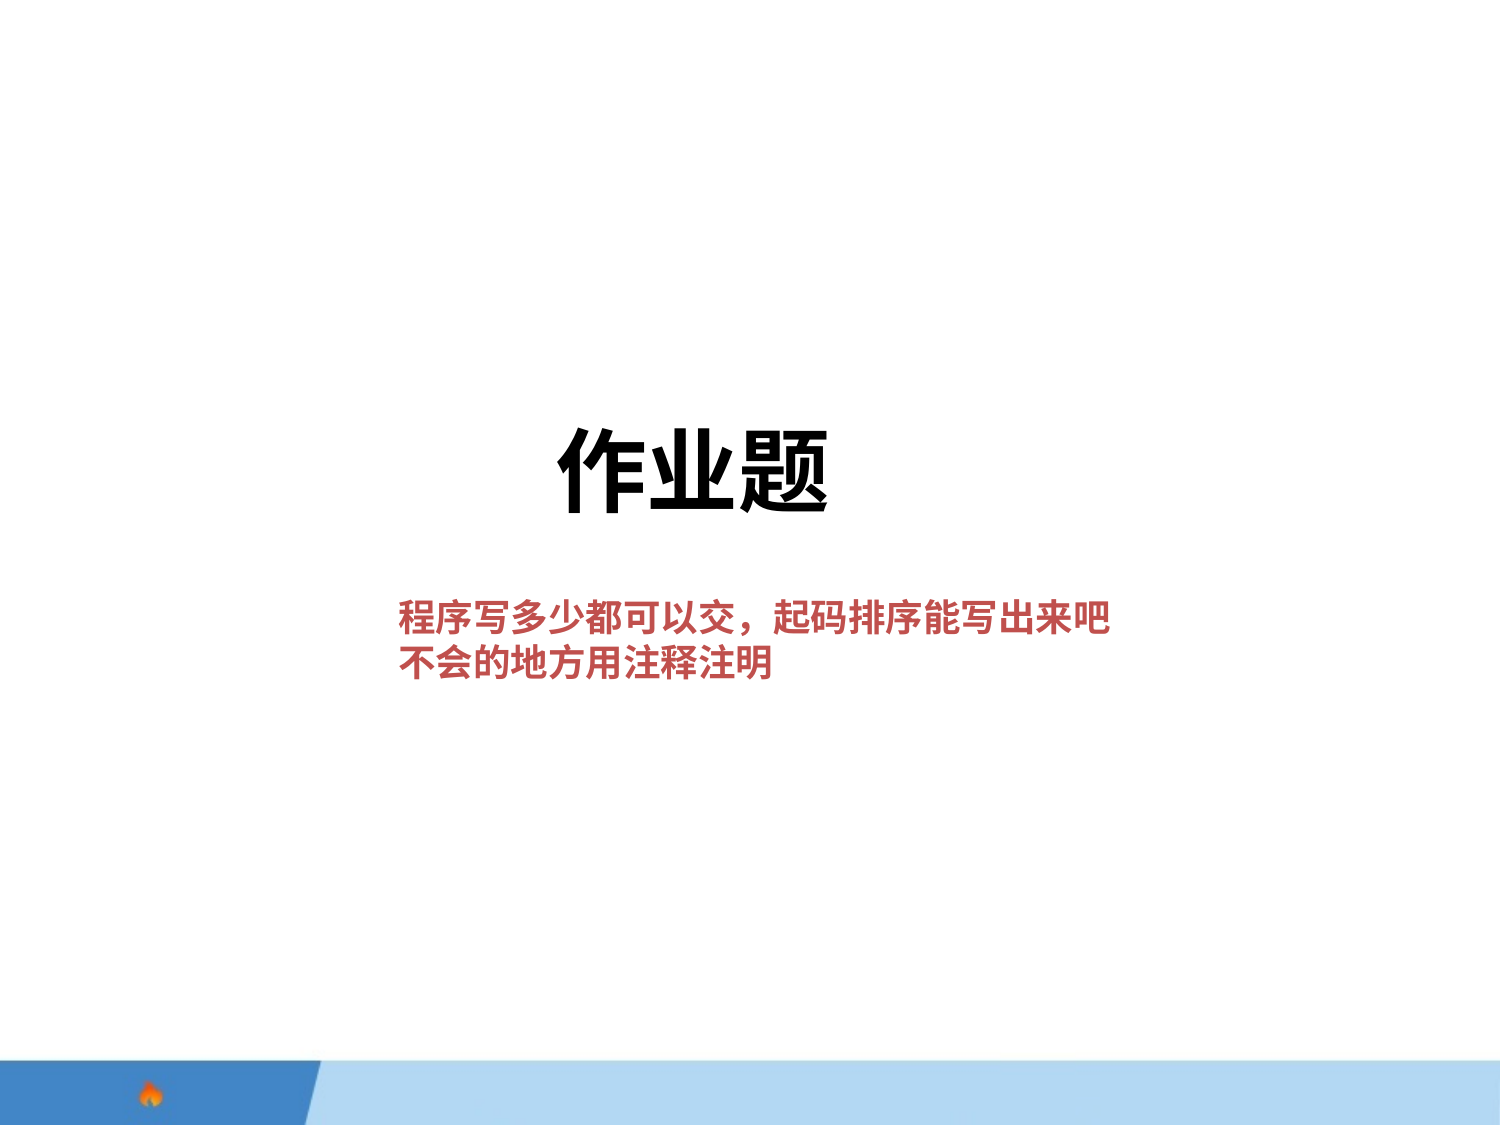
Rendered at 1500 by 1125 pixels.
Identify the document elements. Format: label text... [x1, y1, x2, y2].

title 作业题 [17, 375, 1368, 563]
text_box 程序写多少都可以交，起码排序能写出来吧 不会的地方用注释注明 [383, 586, 1247, 691]
picture [0, 0, 1500, 1125]
